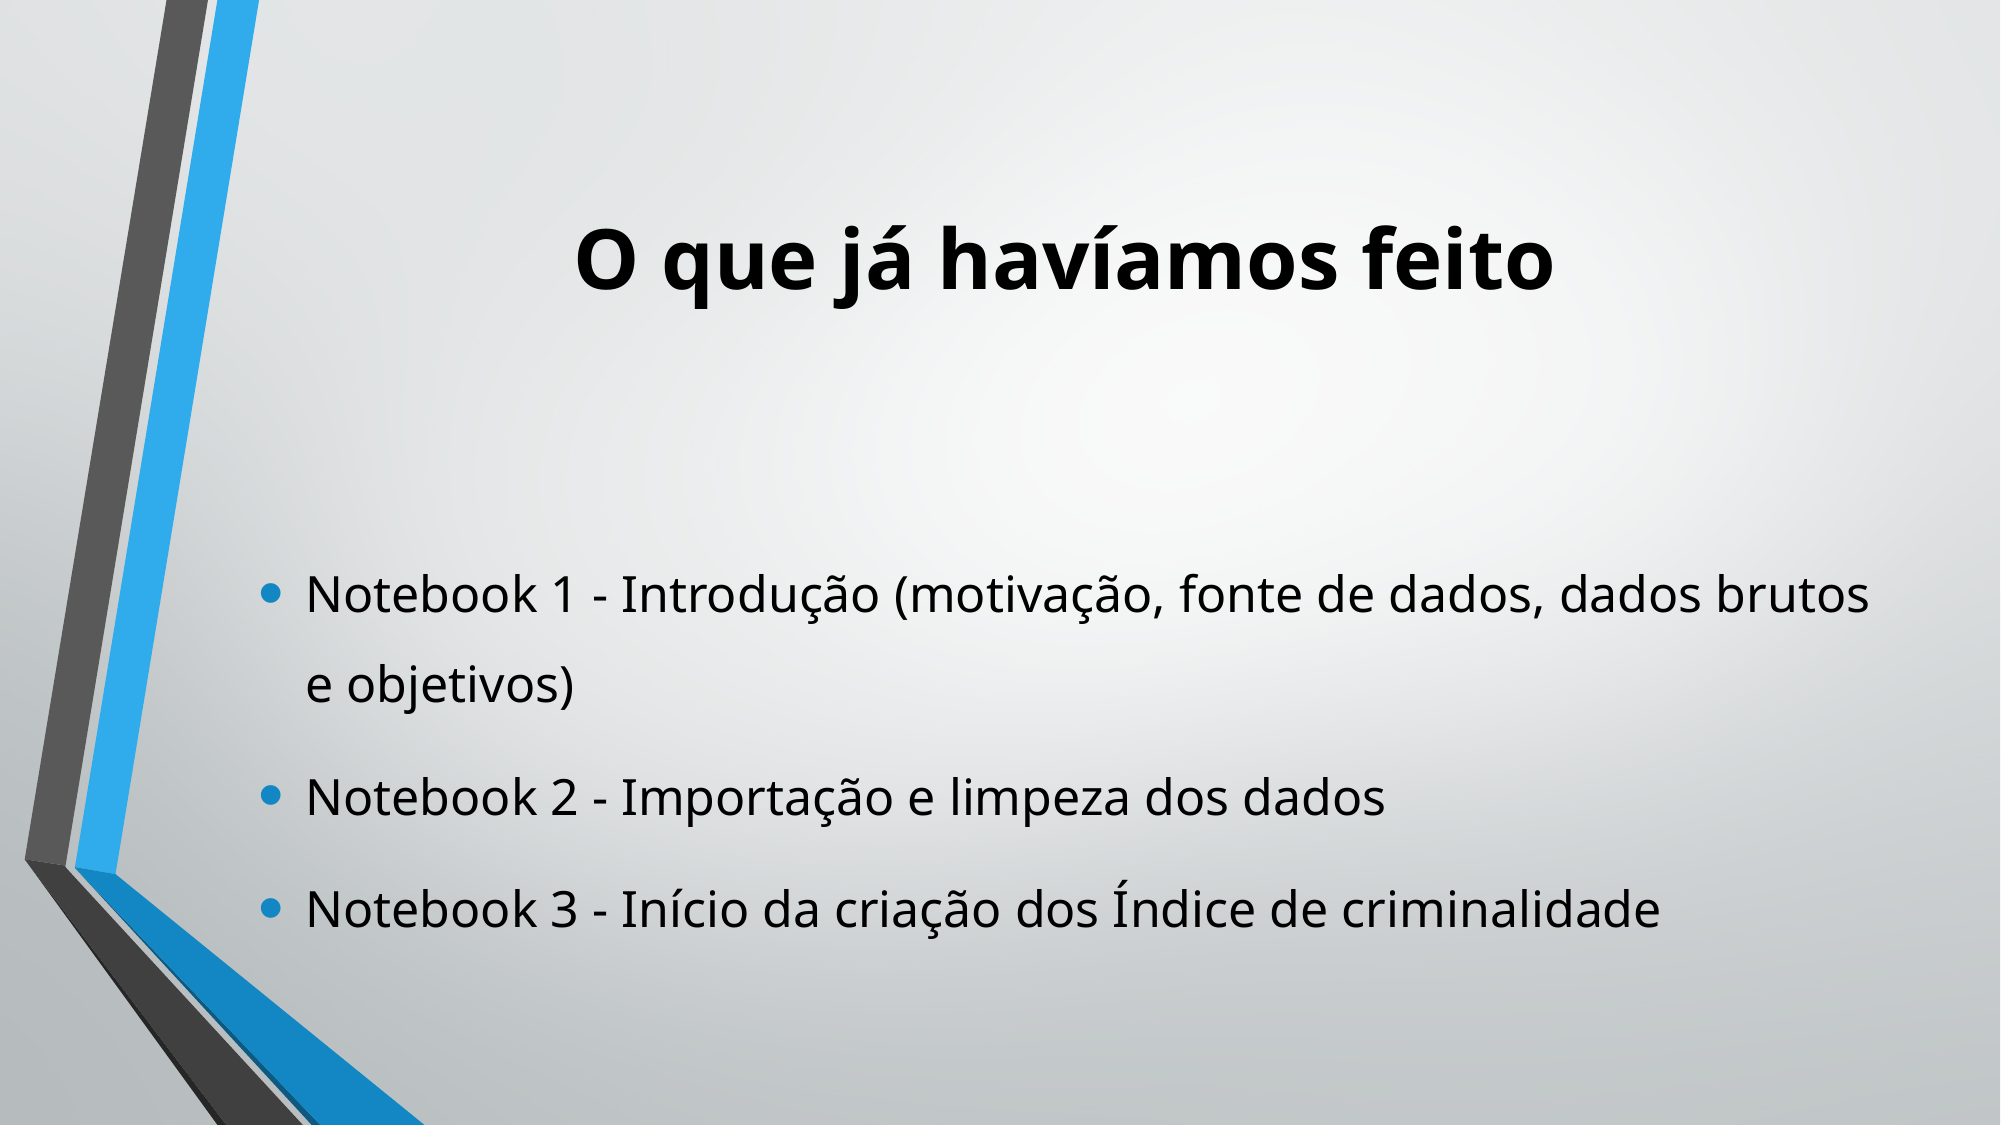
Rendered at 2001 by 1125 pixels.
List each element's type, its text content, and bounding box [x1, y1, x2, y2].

list Notebook 1 - Introdução (motivação, fonte de dados, dados brutos e objetivos) Notebook 2 - Importação e limpeza dos dados Notebook 3 - Início da criação dos Índice de criminalidade [243, 437, 1887, 950]
title O que já havíamos feito [243, 112, 1887, 400]
